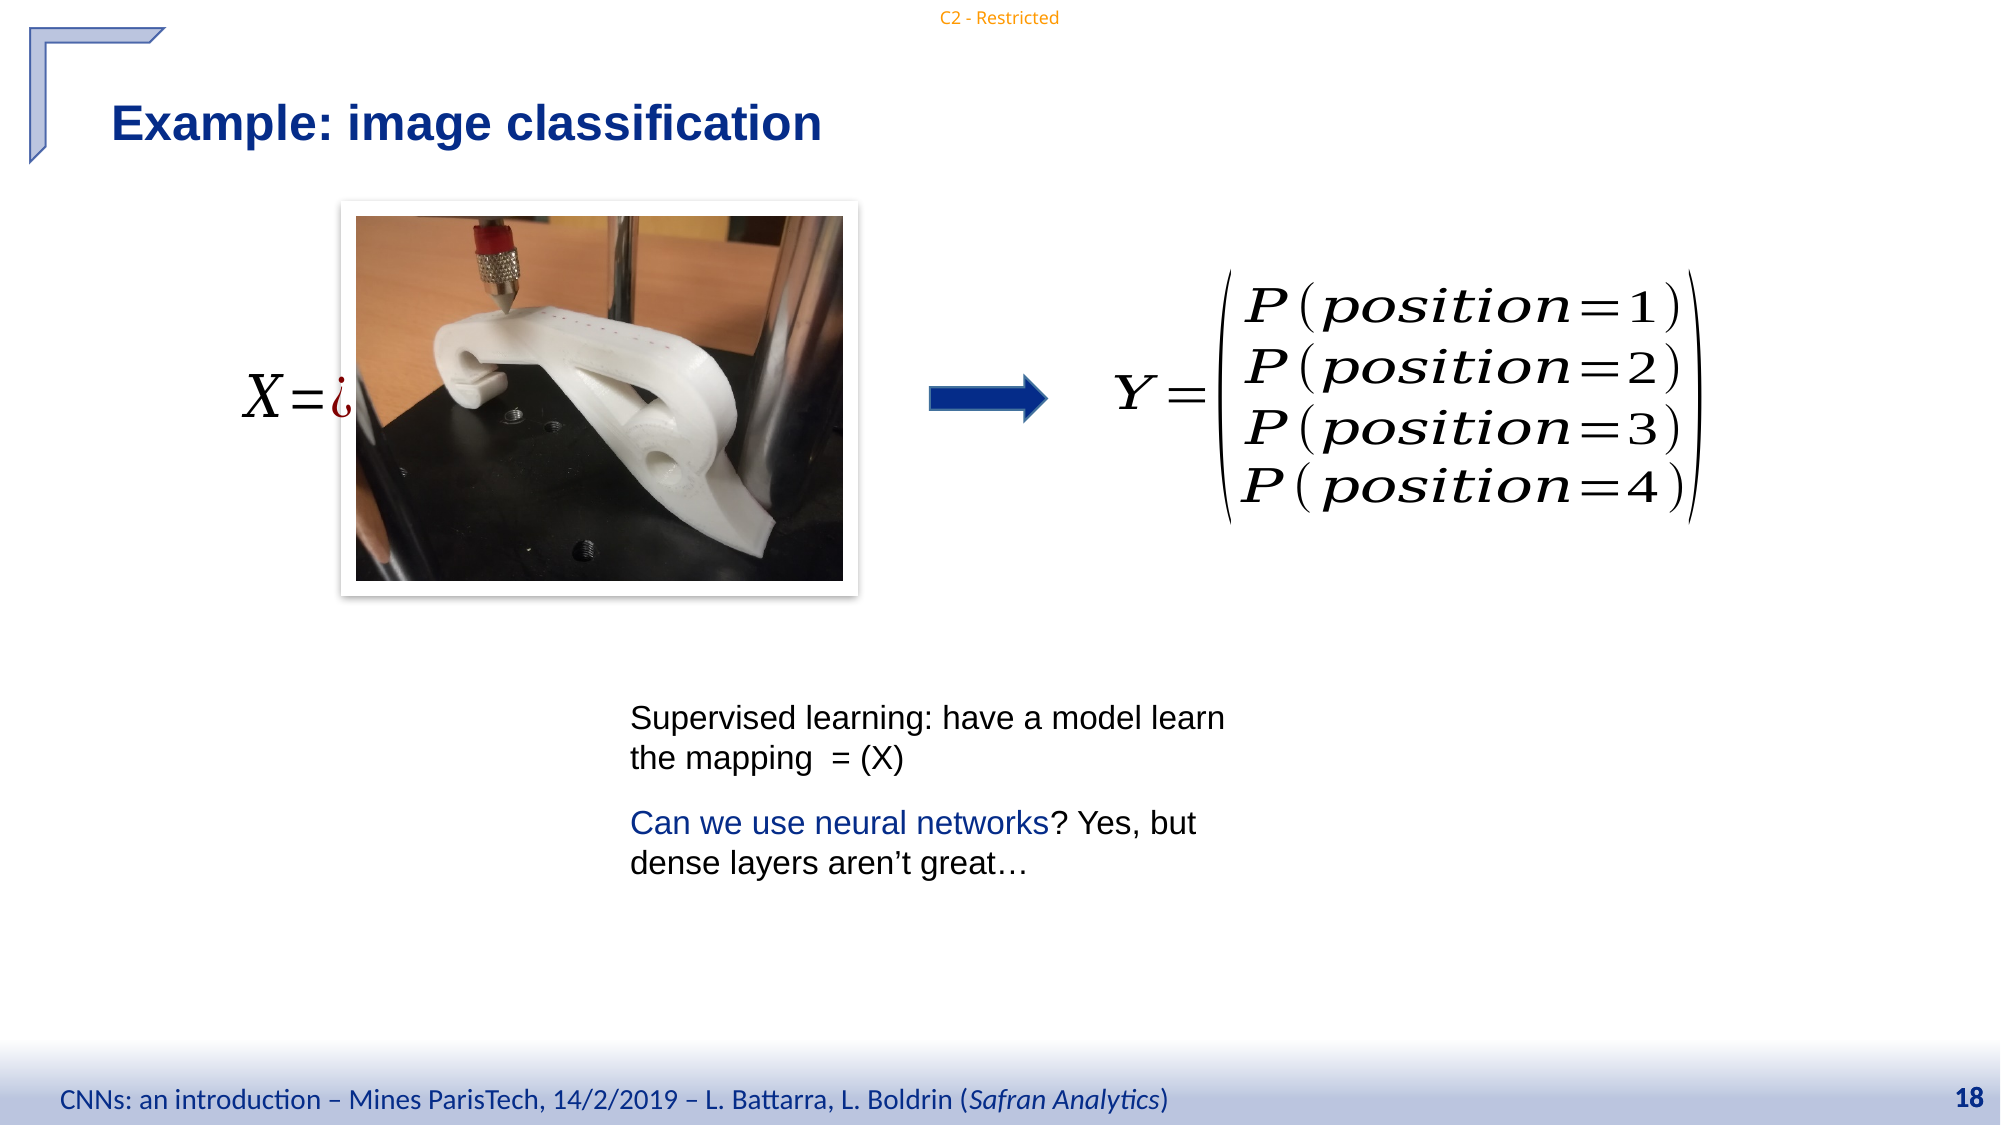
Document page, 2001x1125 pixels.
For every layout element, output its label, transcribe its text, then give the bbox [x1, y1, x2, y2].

text_box Example: image classification [97, 83, 1132, 159]
text_box [928, 373, 1049, 424]
picture [355, 215, 844, 582]
